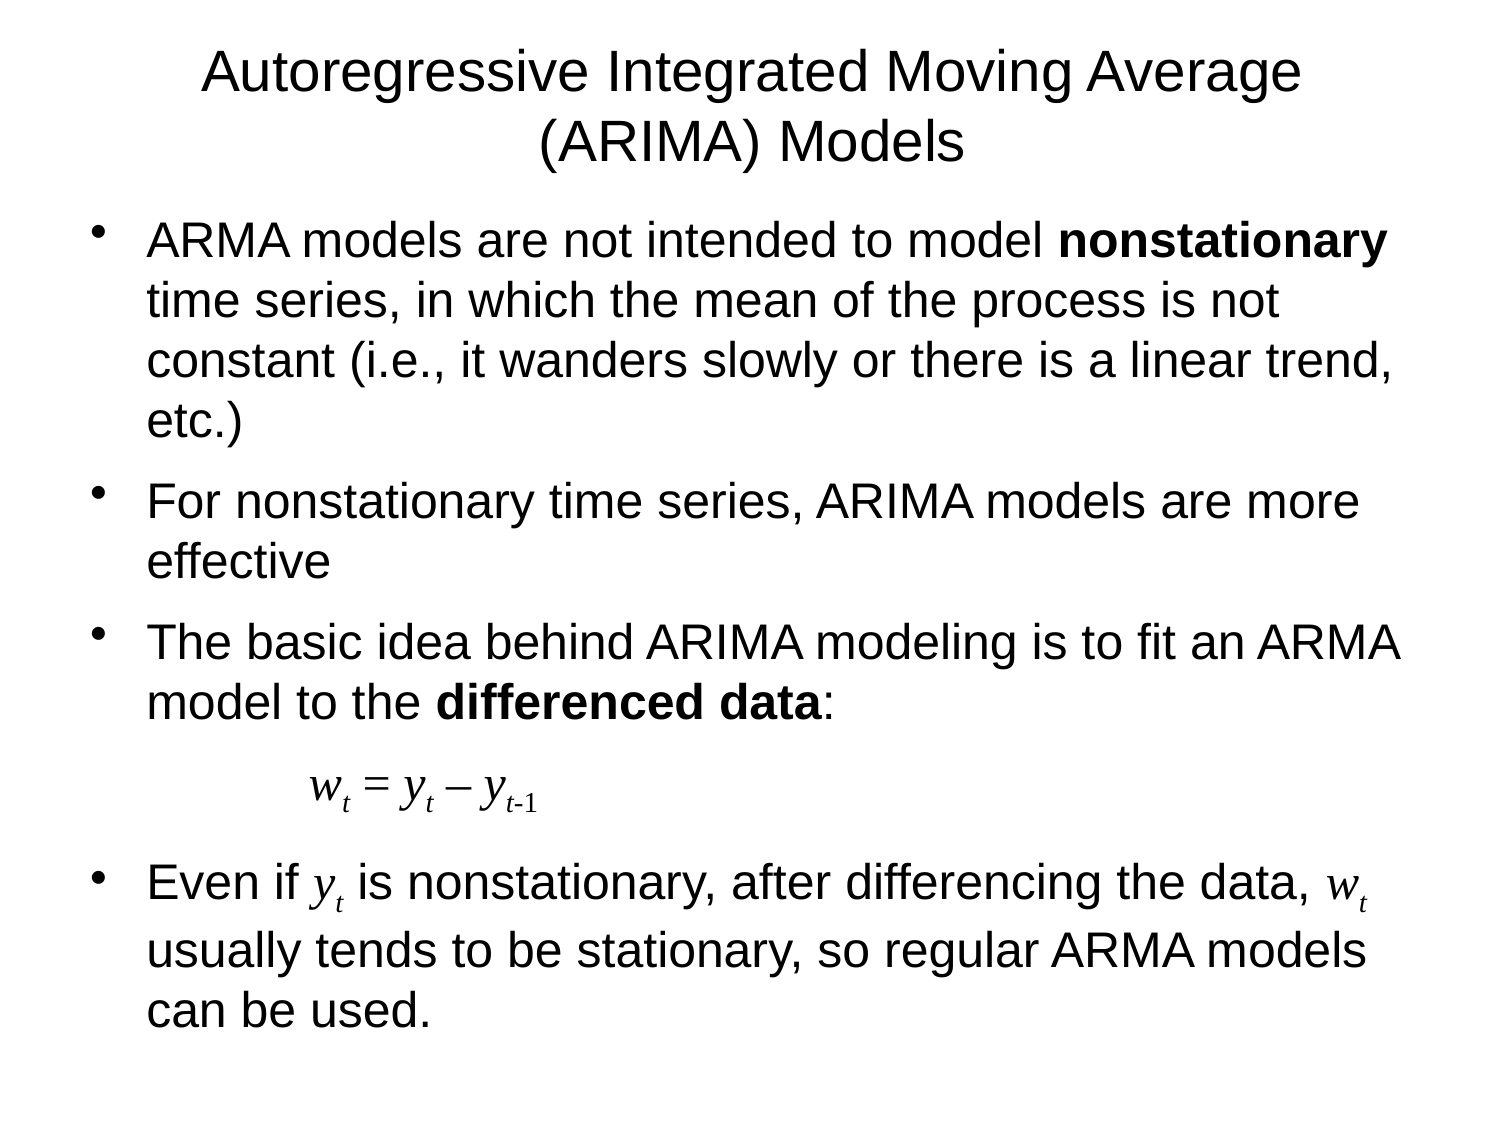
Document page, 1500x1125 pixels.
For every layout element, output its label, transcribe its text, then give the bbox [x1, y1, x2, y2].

title Autoregressive Integrated Moving Average (ARIMA) Models [66, 40, 1439, 166]
list ARMA models are not intended to model nonstationary time series, in which the mean of the process is not constant (i.e., it wanders slowly or there is a linear trend, etc.) For nonstationary time series, ARIMA models are more effective The basic idea behind ARIMA modeling is to fit an ARMA model to the differenced data: wt = yt – yt-1 Even if yt is nonstationary, after differencing the data, wt usually tends to be stationary, so regular ARMA models can be used. [74, 199, 1426, 1051]
